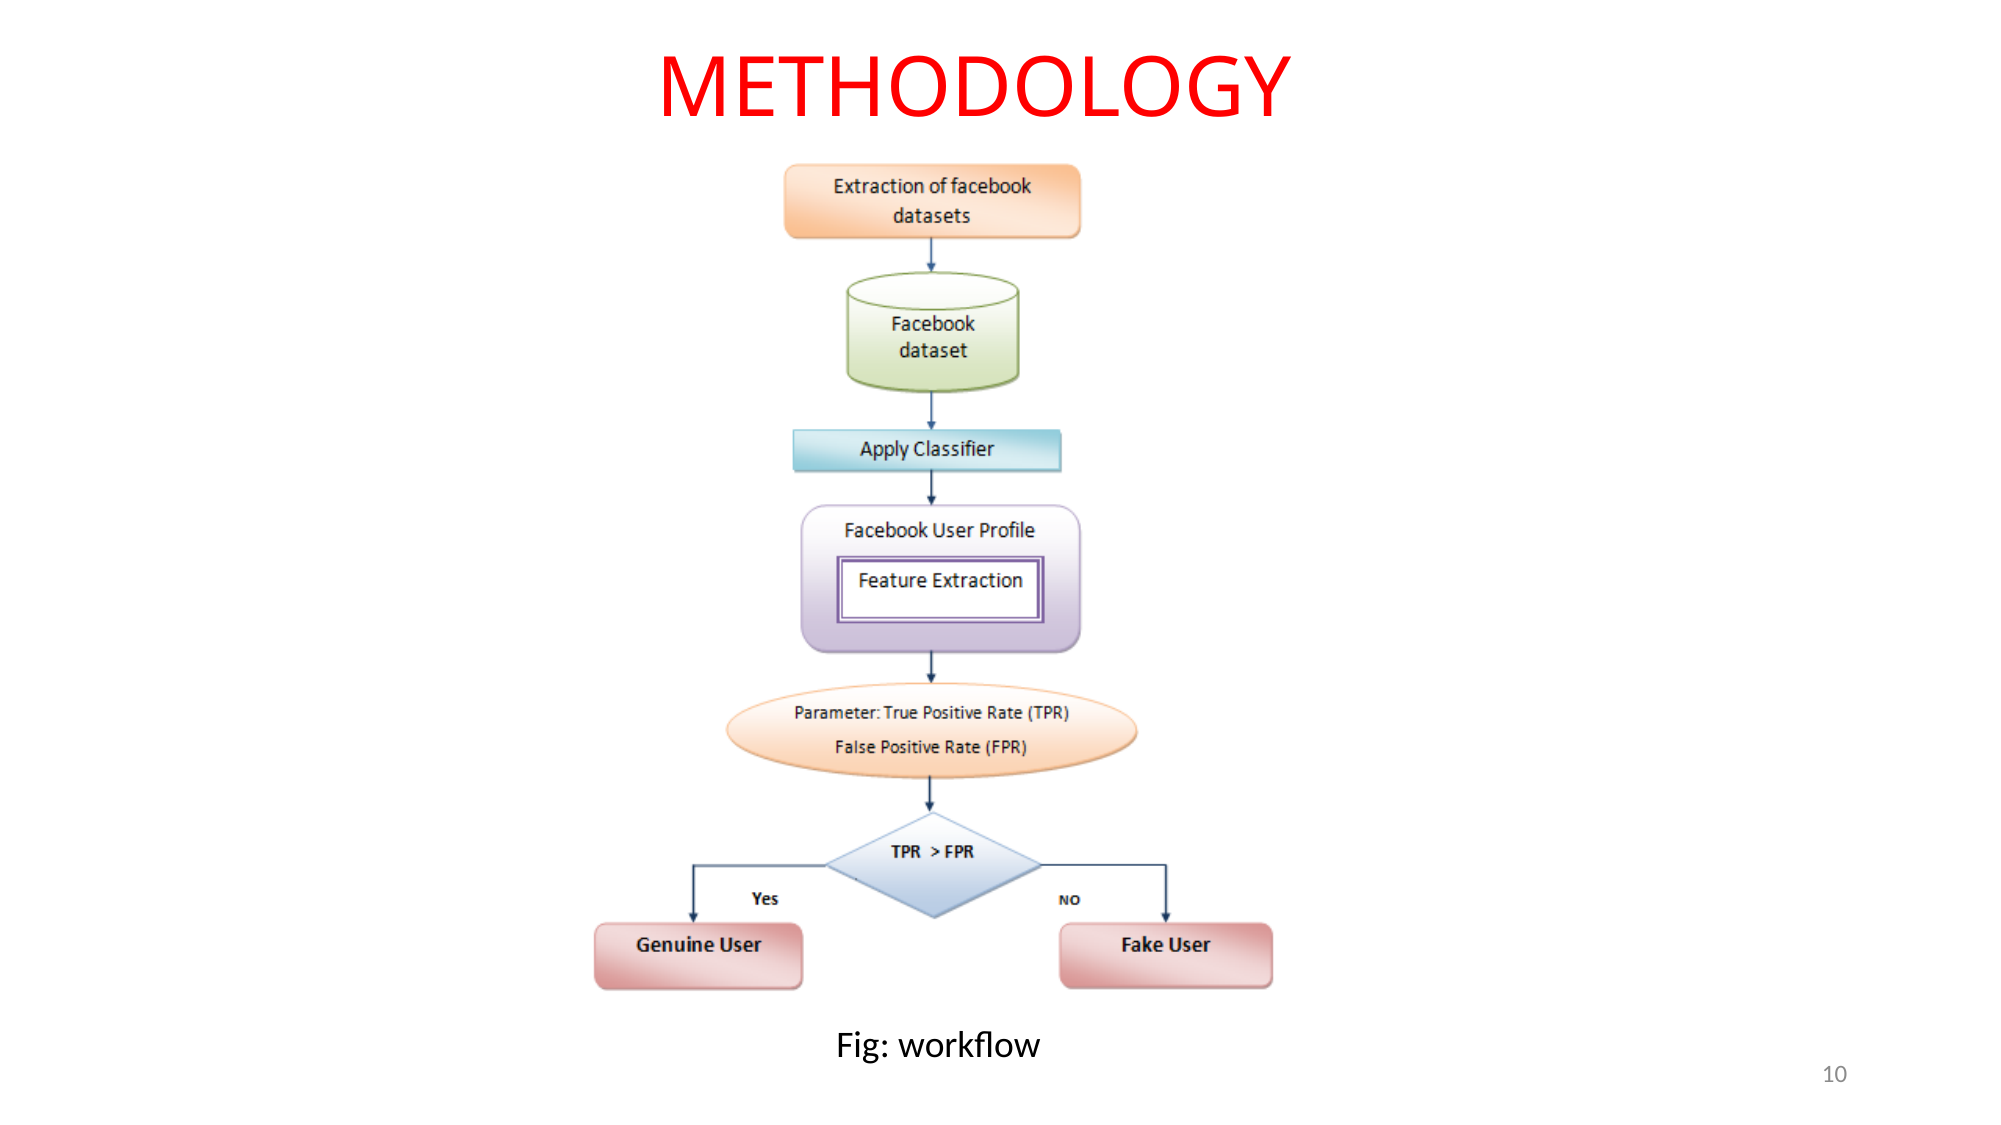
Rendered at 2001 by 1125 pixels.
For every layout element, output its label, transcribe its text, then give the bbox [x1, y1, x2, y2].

title METHODOLOGY [41, 24, 1863, 149]
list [563, 148, 1314, 1013]
slide_number 10 [1412, 1042, 1863, 1103]
text_box Fig: workflow [821, 1013, 1056, 1073]
